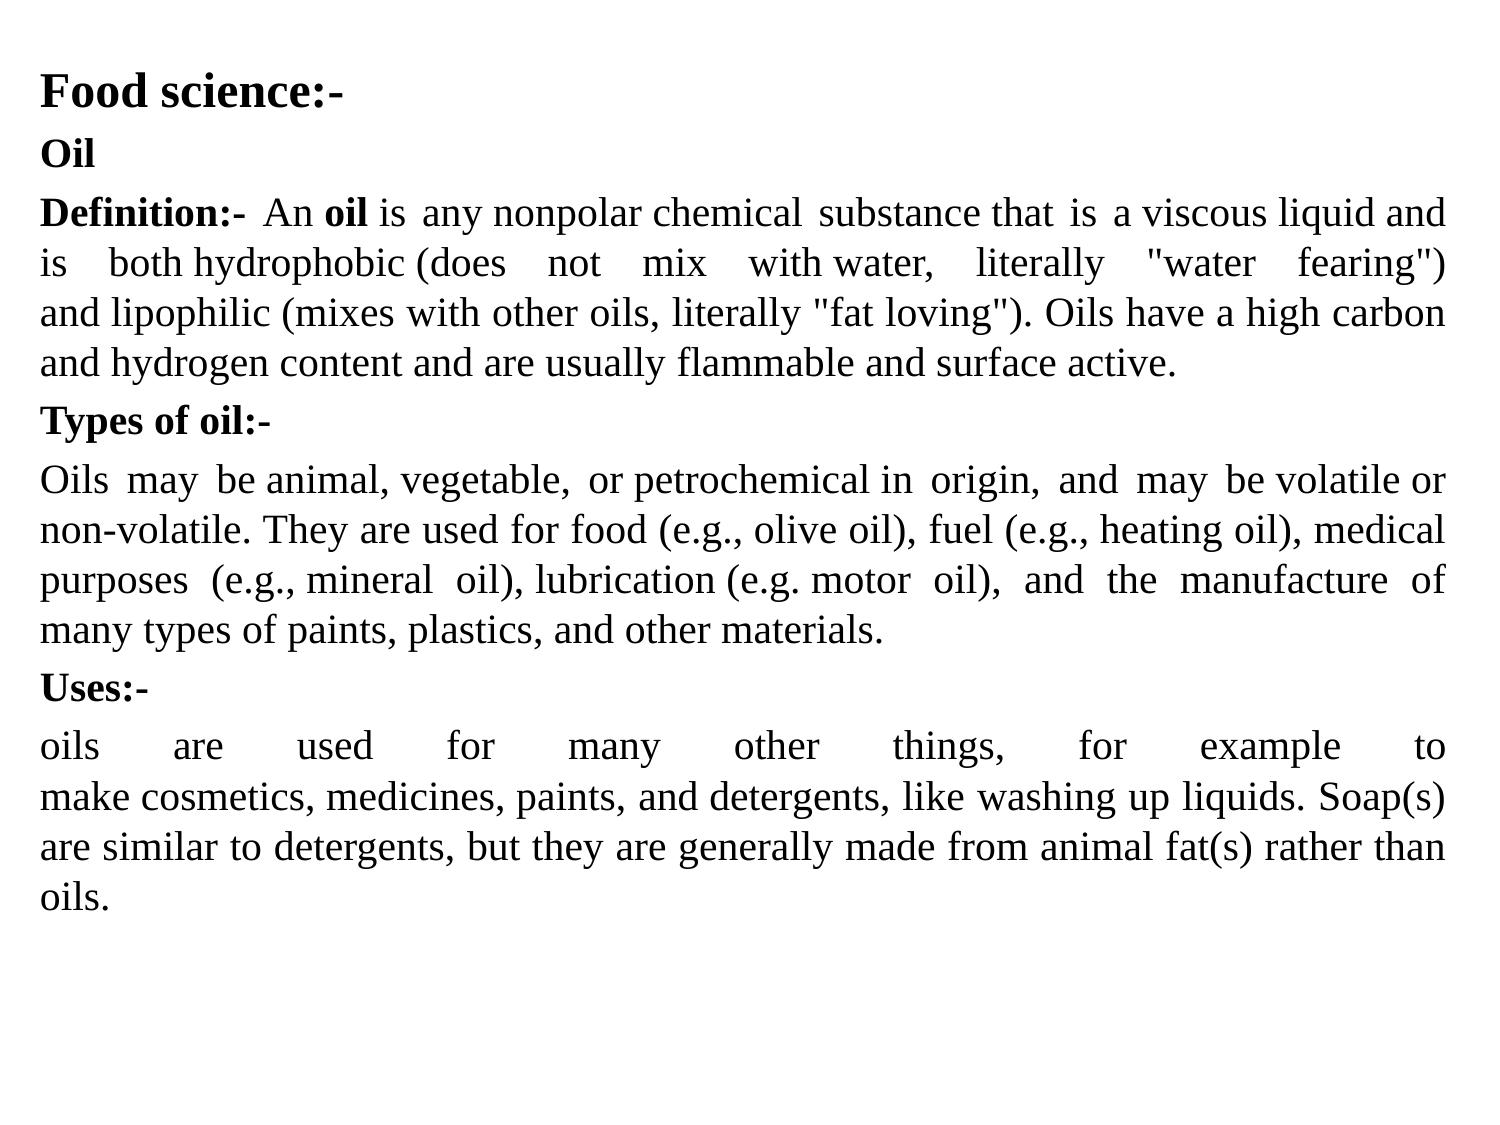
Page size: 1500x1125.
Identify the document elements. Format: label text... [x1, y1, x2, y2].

list Food science:- Oil Definition:- An oil is any nonpolar chemical substance that is a viscous liquid and is both hydrophobic (does not mix with water, literally "water fearing") and lipophilic (mixes with other oils, literally "fat loving"). Oils have a high carbon and hydrogen content and are usually flammable and surface active. Types of oil:- Oils may be animal, vegetable, or petrochemical in origin, and may be volatile or non-volatile. They are used for food (e.g., olive oil), fuel (e.g., heating oil), medical purposes (e.g., mineral oil), lubrication (e.g. motor oil), and the manufacture of many types of paints, plastics, and other materials. Uses:- oils are used for many other things, for example to make cosmetics, medicines, paints, and detergents, like washing up liquids. Soap(s) are similar to detergents, but they are generally made from animal fat(s) rather than oils. [24, 50, 1463, 1100]
